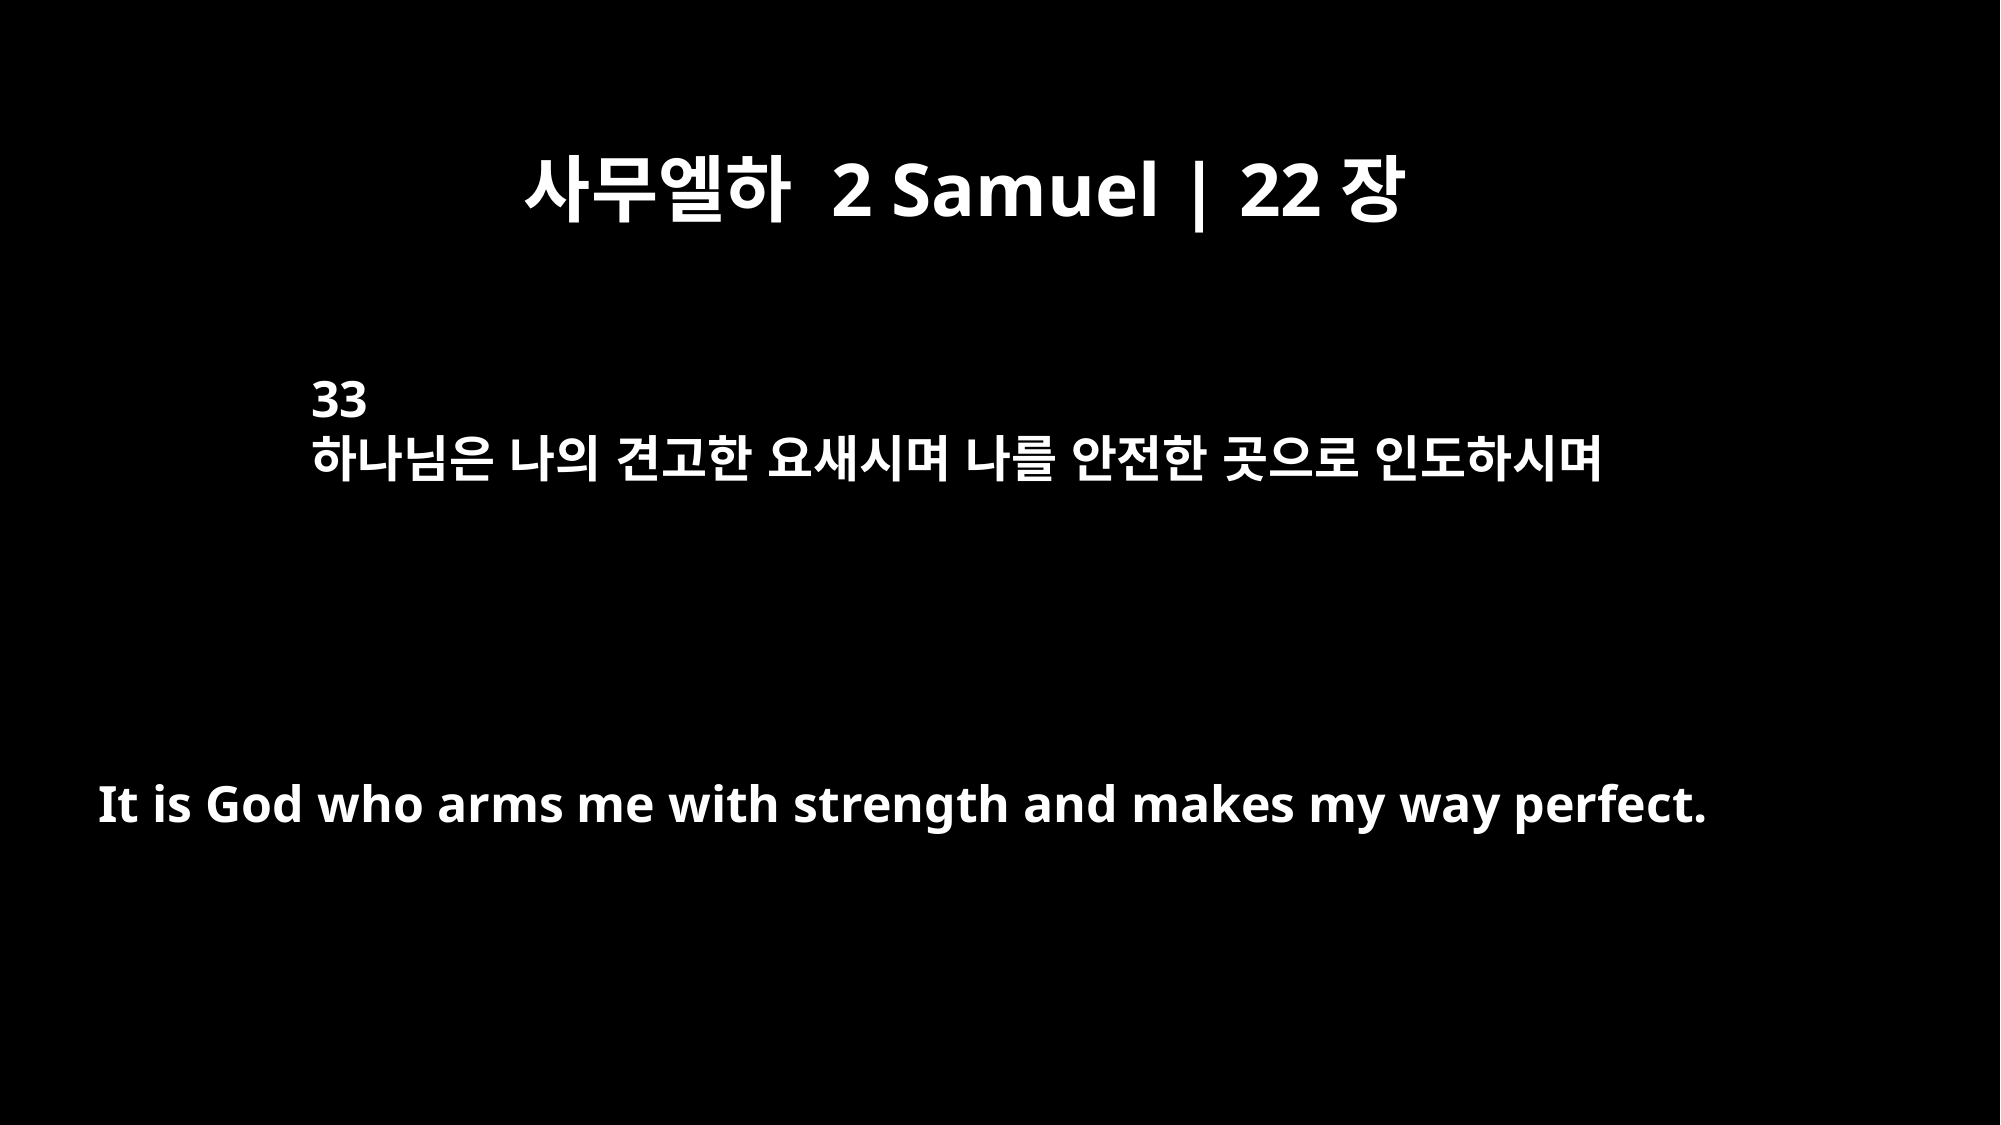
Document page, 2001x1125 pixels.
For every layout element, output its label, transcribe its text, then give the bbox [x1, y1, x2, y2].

text_box It is God who arms me with strength and makes my way perfect. [83, 764, 1724, 840]
text_box 33 하나님은 나의 견고한 요새시며 나를 안전한 곳으로 인도하시며 [296, 359, 1621, 495]
text_box 사무엘하 2 Samuel | 22장 [509, 136, 1423, 239]
